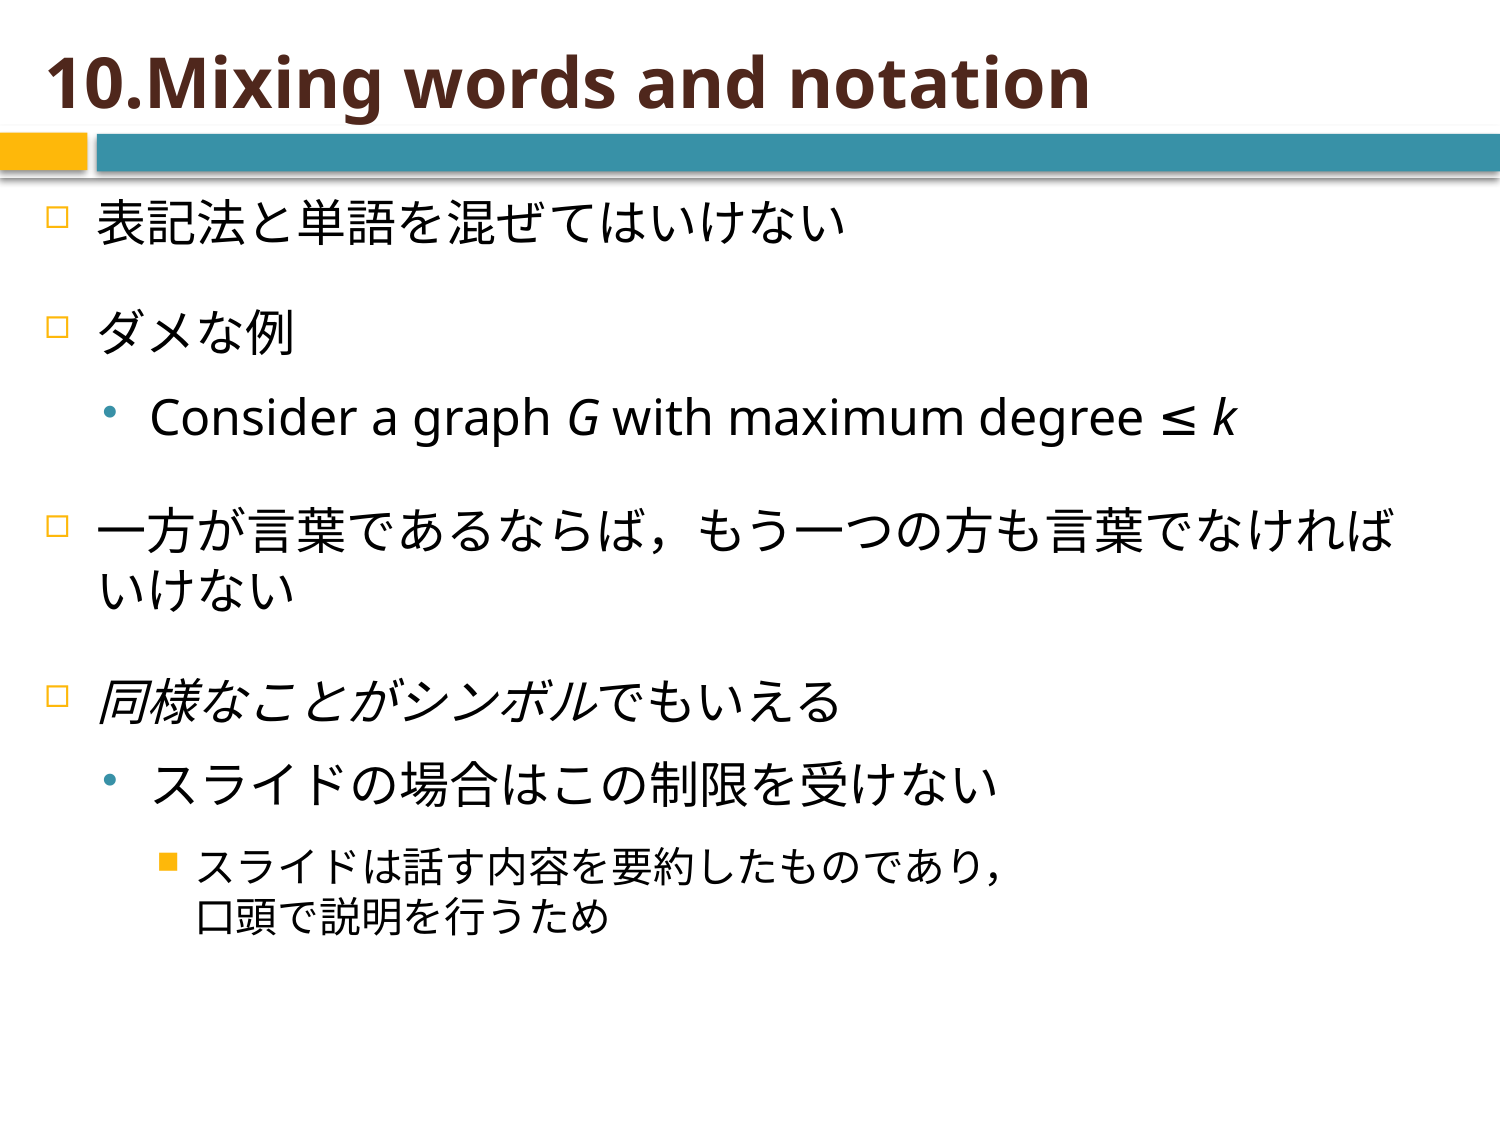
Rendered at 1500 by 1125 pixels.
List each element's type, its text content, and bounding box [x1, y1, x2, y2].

title 10.Mixing words and notation [29, 30, 1471, 131]
